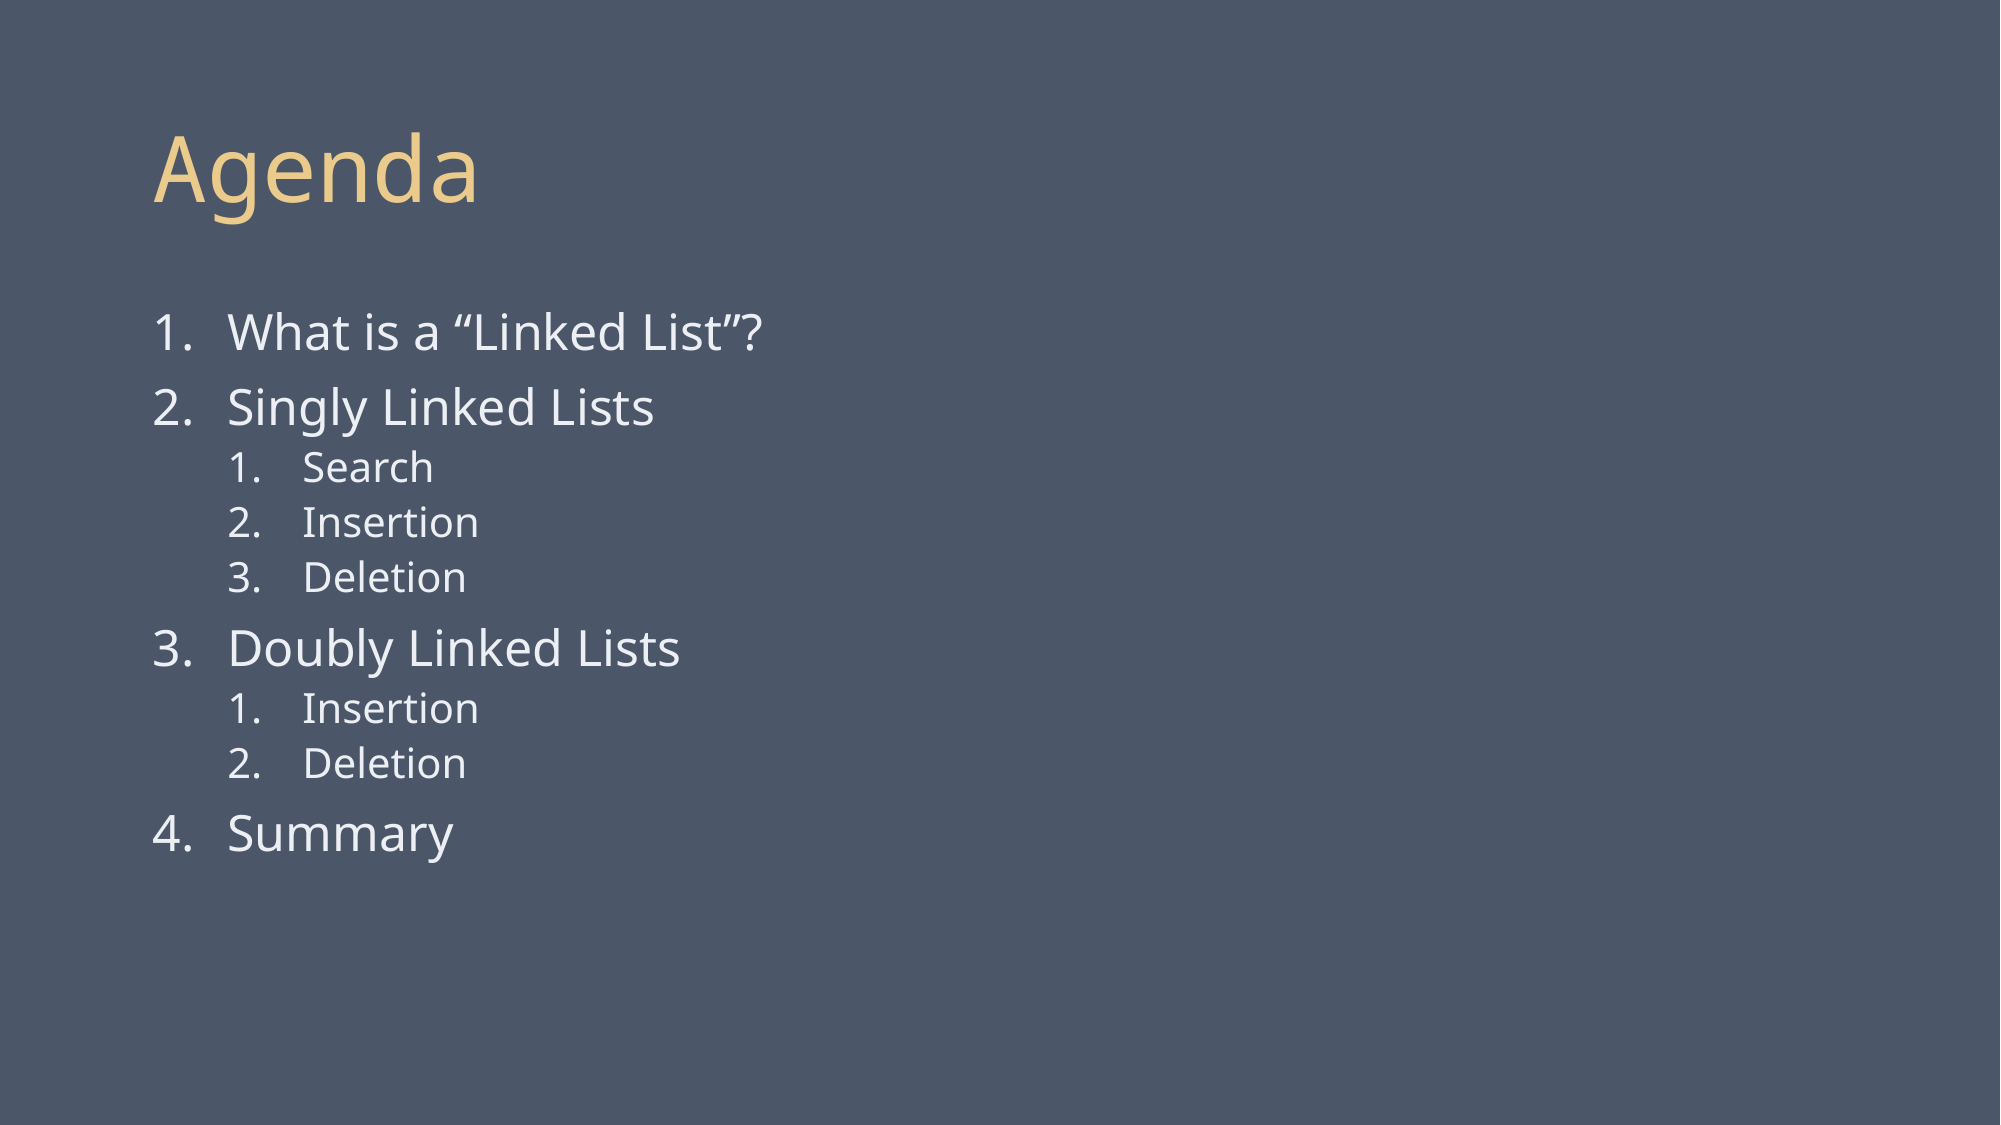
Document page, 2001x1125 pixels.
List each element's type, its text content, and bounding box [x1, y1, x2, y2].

list What is a “Linked List”? Singly Linked Lists Search Insertion Deletion Doubly Linked Lists Insertion Deletion Summary [137, 299, 1863, 1014]
title Agenda [137, 26, 1863, 230]
